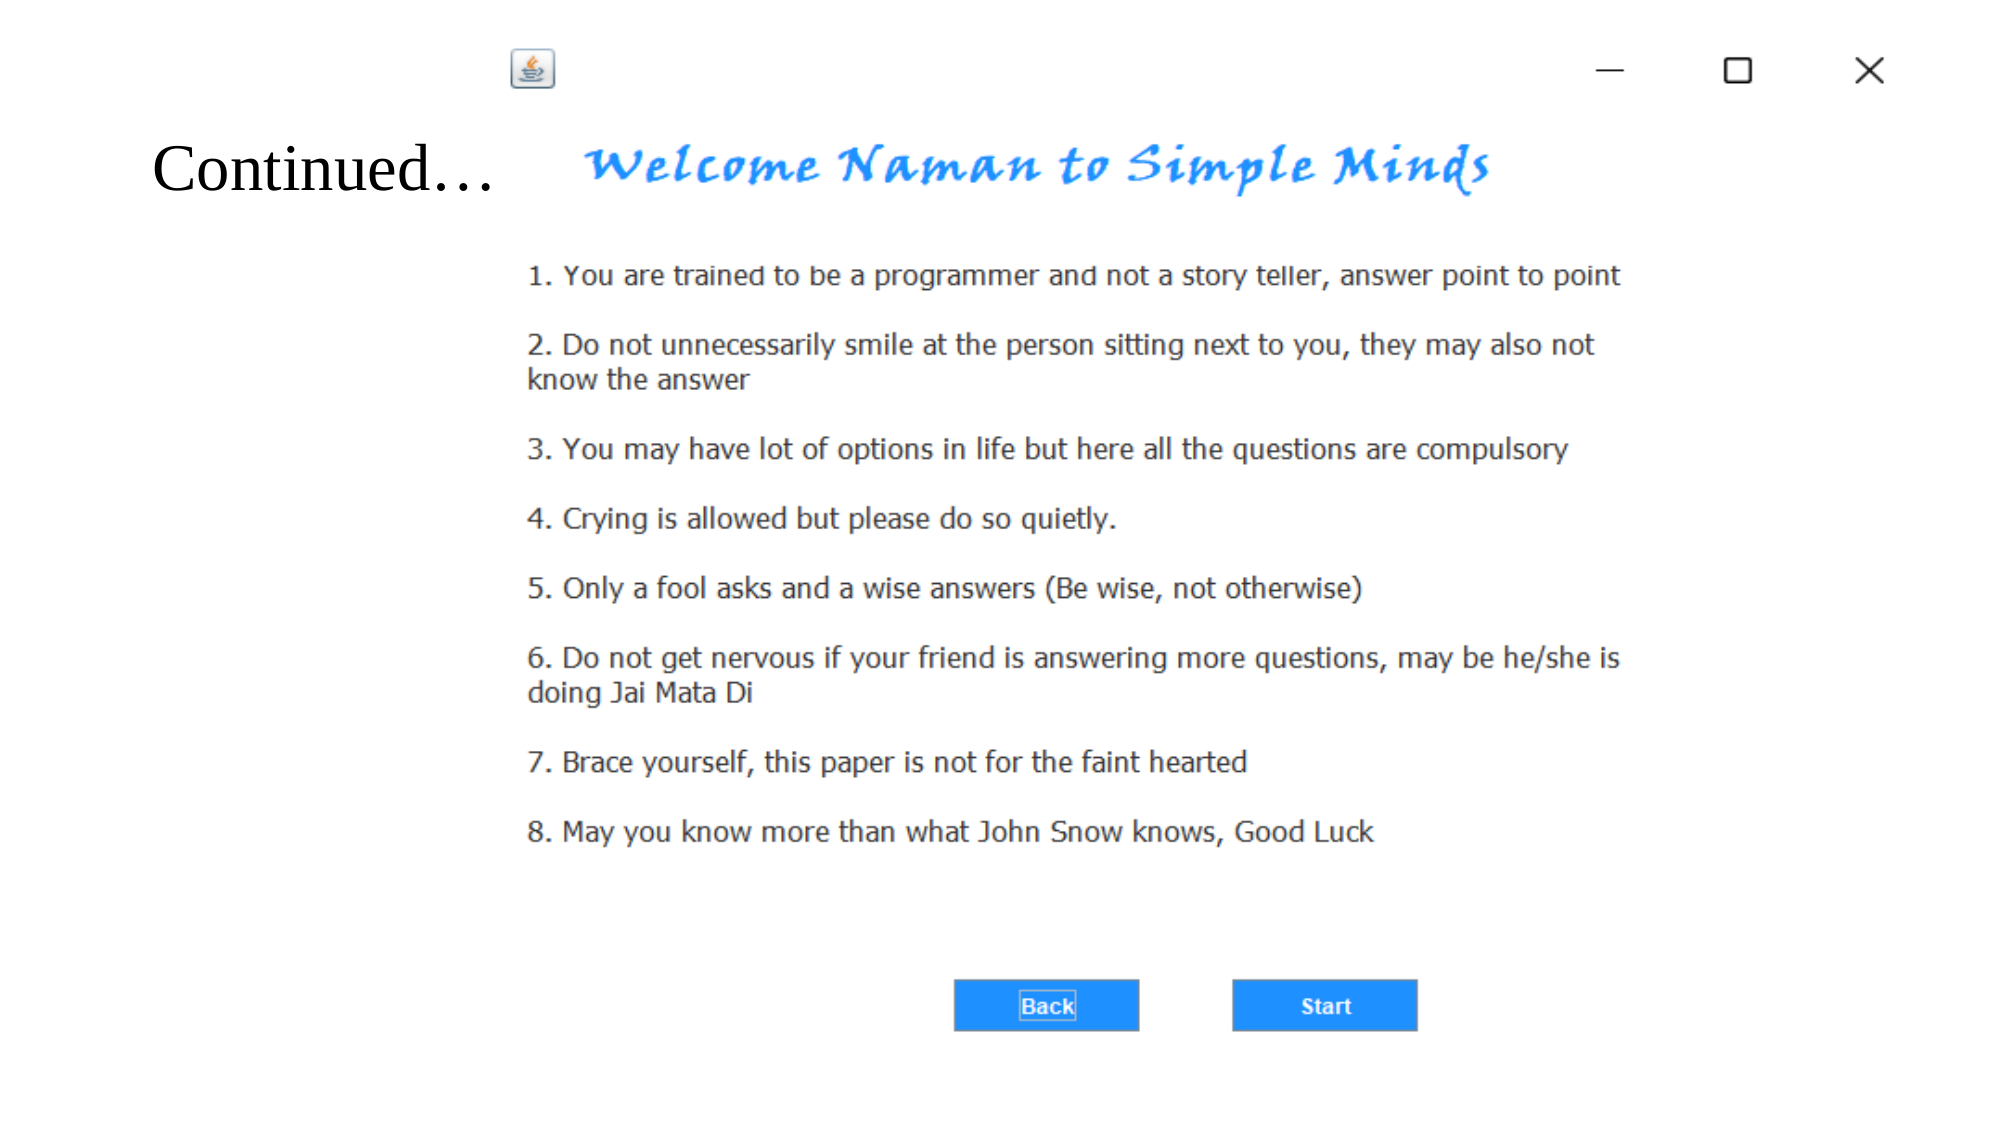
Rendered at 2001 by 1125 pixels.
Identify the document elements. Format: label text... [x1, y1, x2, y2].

title Continued… [137, 59, 498, 278]
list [498, 42, 1923, 1124]
